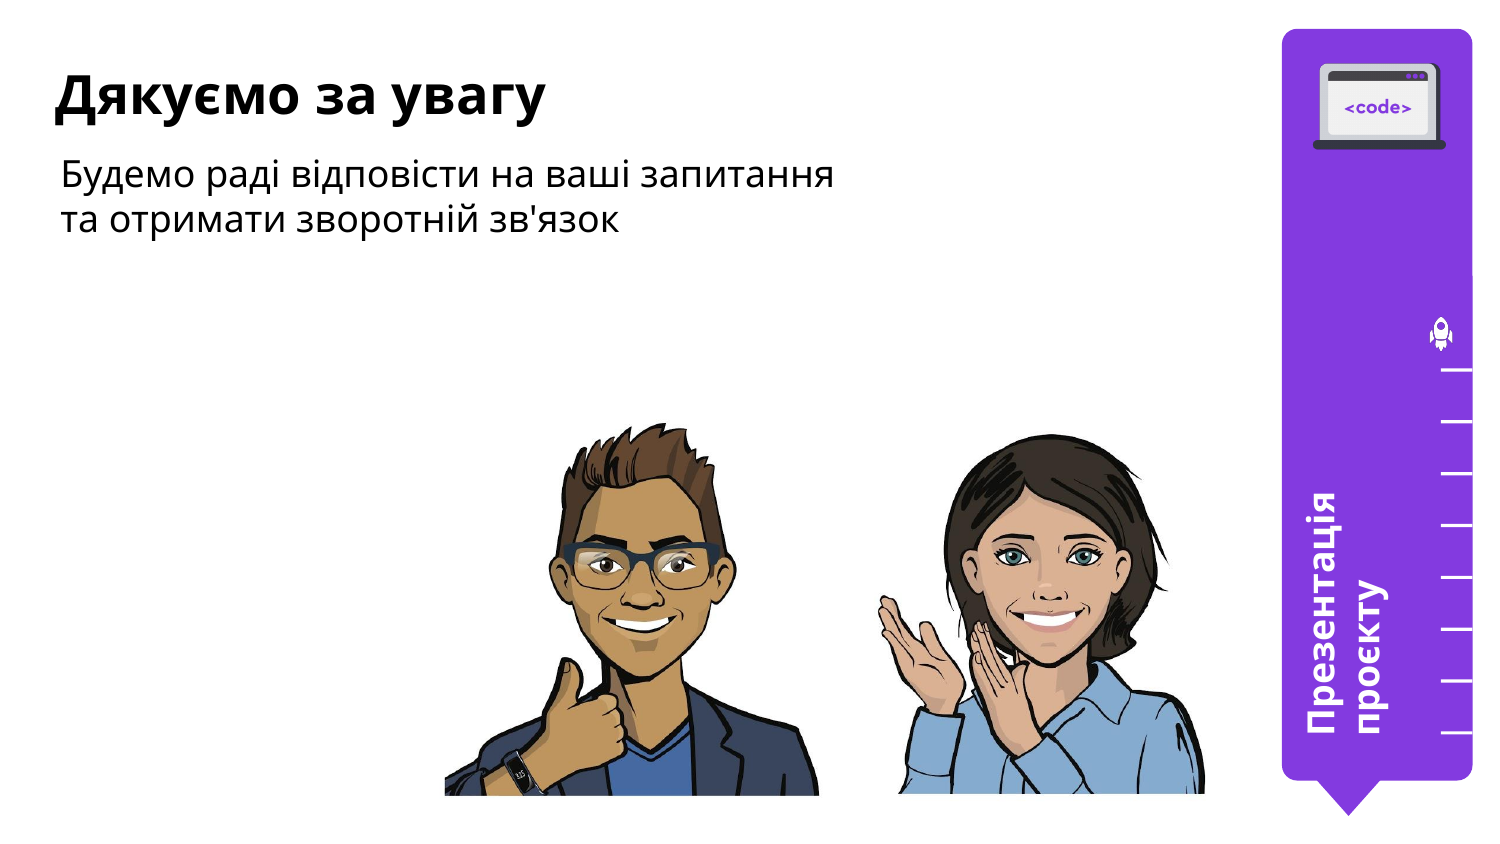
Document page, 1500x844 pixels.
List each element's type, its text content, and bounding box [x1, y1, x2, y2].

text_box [1281, 201, 1473, 817]
picture [439, 397, 1240, 824]
picture [1281, 13, 1473, 195]
text_box Дякуємо за увагу [55, 50, 1257, 134]
text_box Будемо раді відповісти на ваші запитання та отримати зворотній зв'язок [45, 134, 1266, 255]
picture [1423, 310, 1459, 358]
